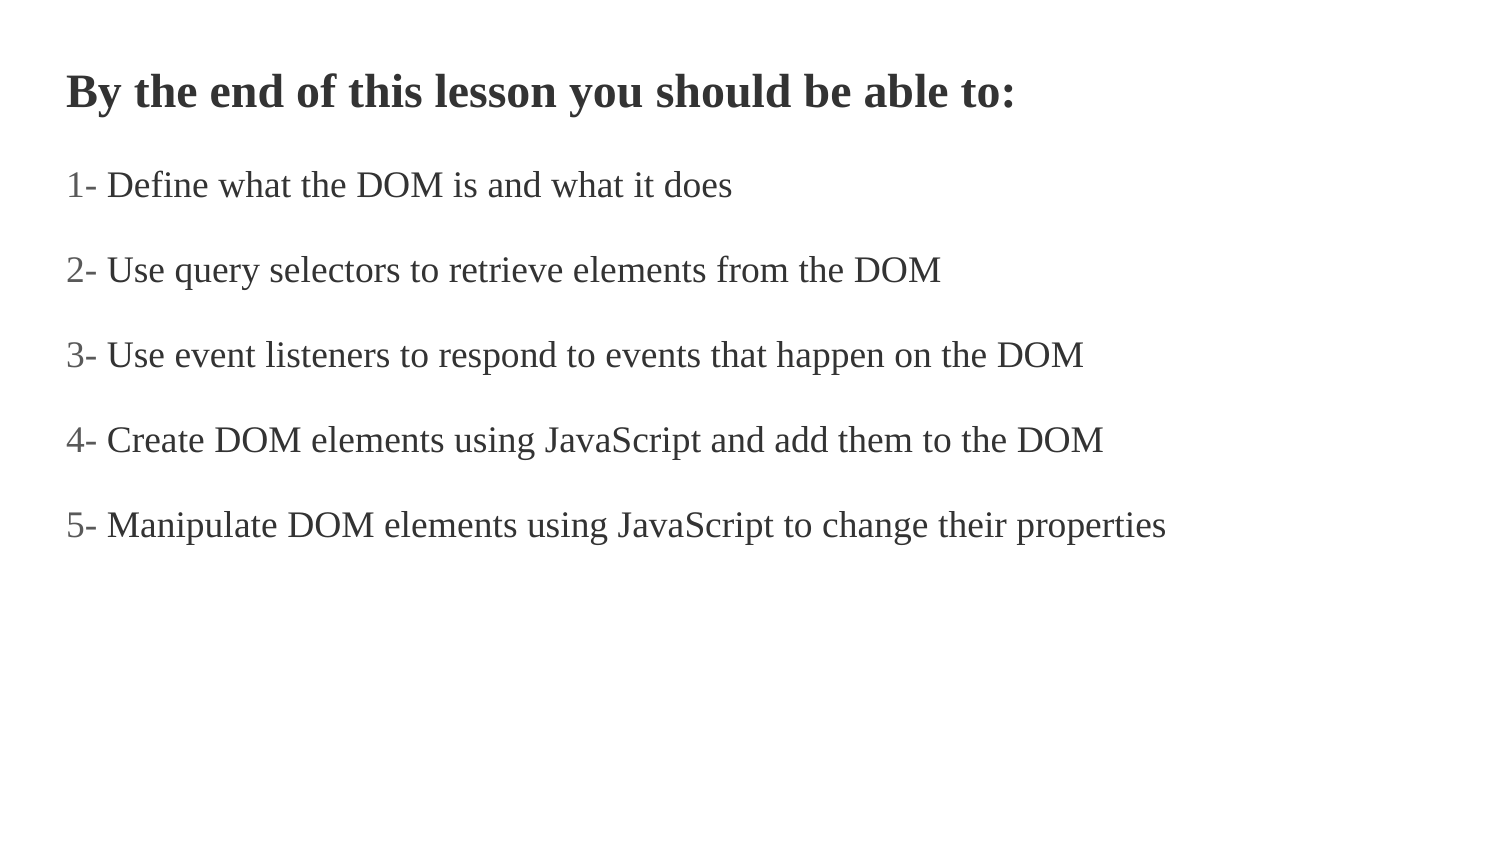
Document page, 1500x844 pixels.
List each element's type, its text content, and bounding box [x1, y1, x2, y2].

title By the end of this lesson you should be able to: [51, 44, 1449, 138]
list 1- Define what the DOM is and what it does 2- Use query selectors to retrieve elements from the DOM 3- Use event listeners to respond to events that happen on the DOM 4- Create DOM elements using JavaScript and add them to the DOM 5- Manipulate DOM elements using JavaScript to change their properties [51, 138, 1449, 844]
